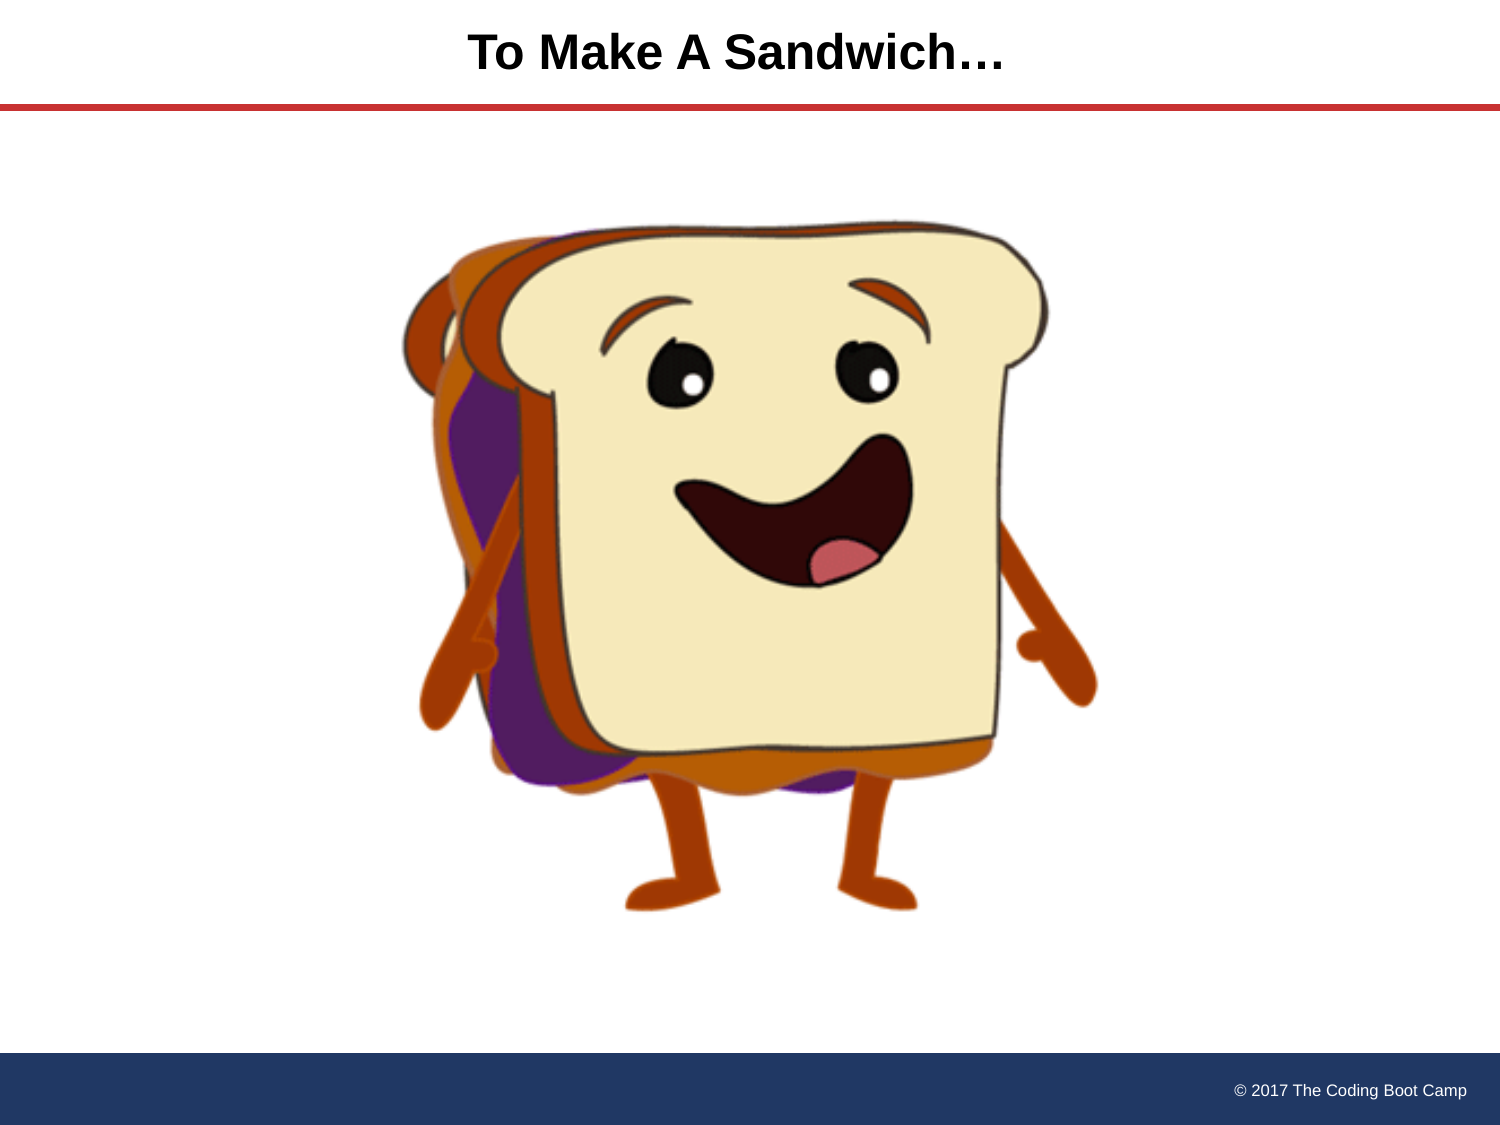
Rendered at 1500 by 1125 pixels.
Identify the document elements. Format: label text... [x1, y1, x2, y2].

title To Make A Sandwich… [50, 0, 1425, 108]
picture [259, 143, 1259, 1009]
